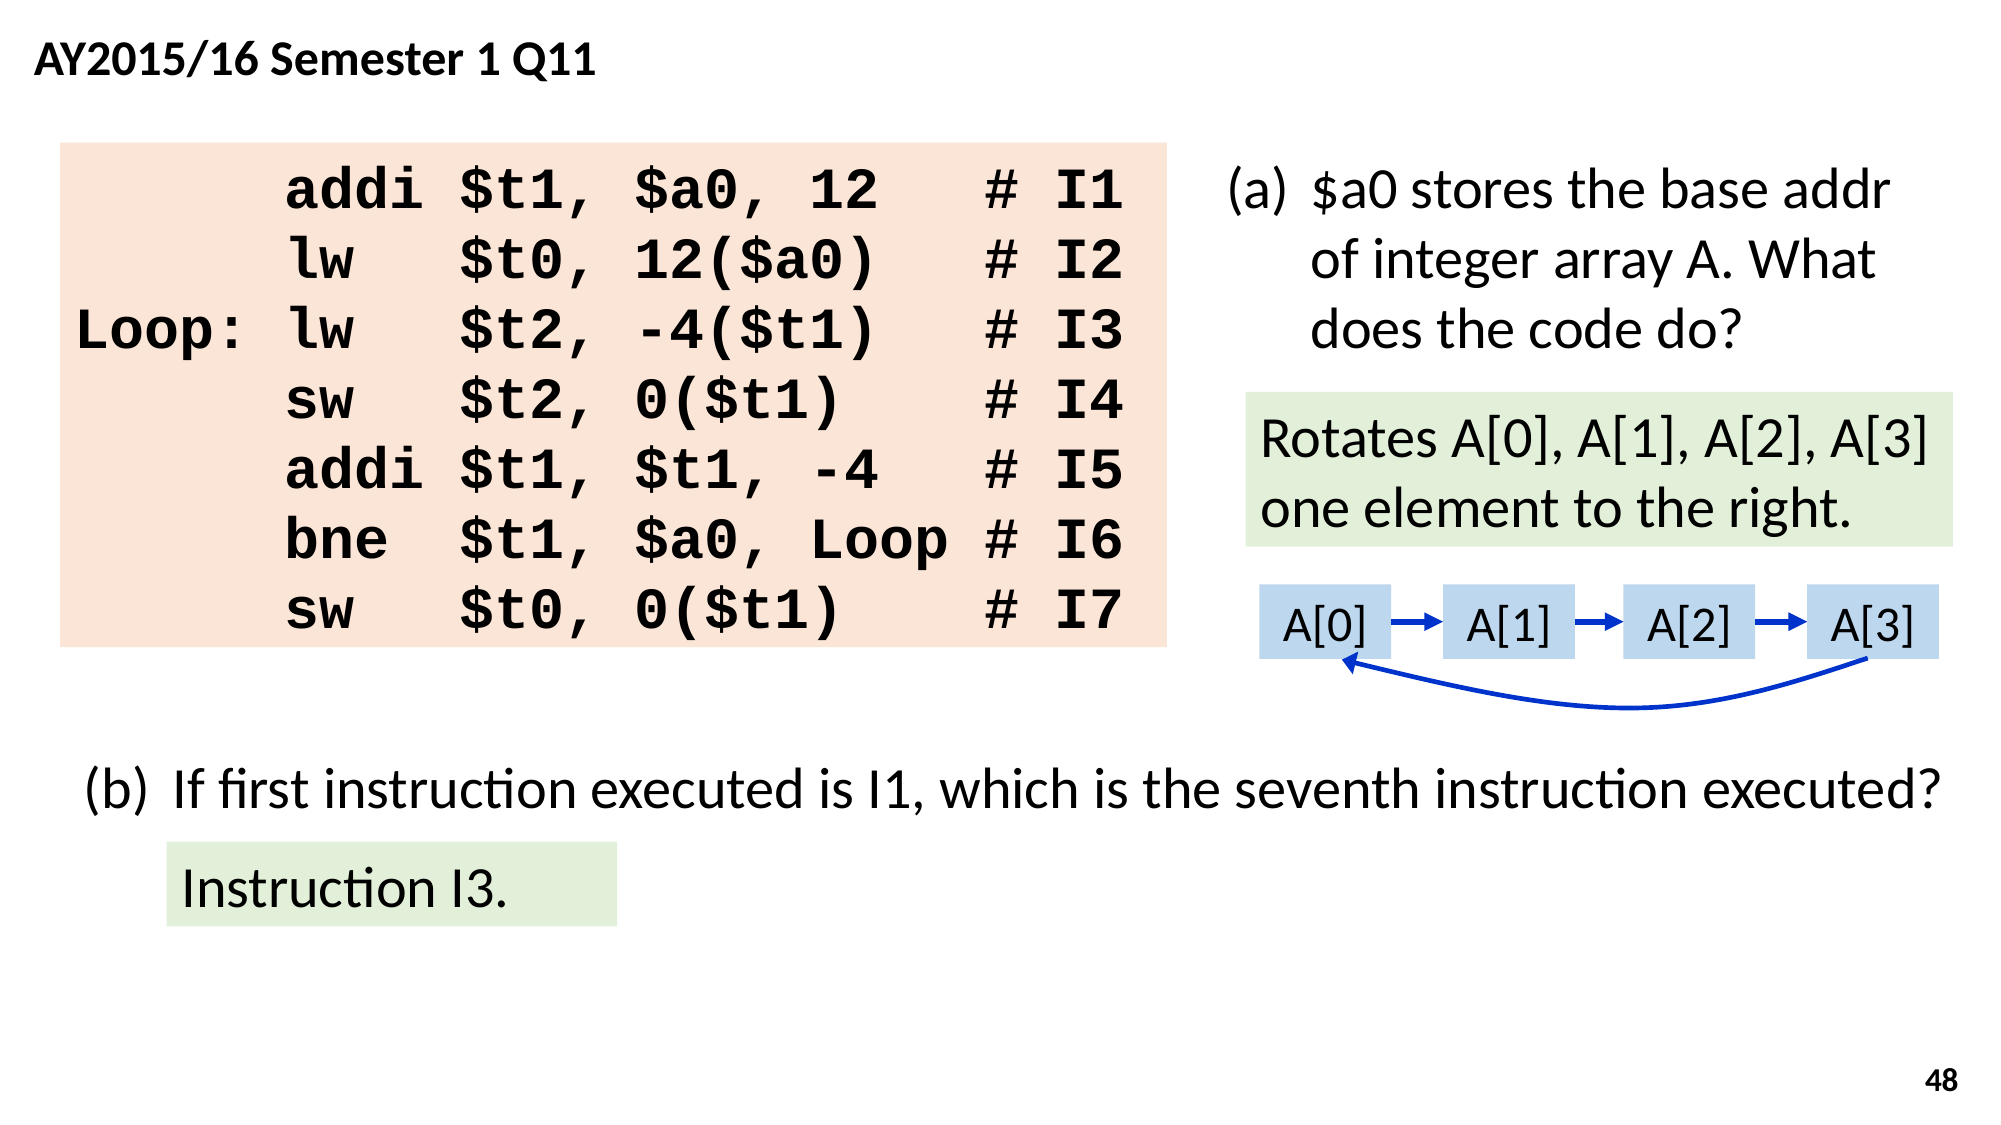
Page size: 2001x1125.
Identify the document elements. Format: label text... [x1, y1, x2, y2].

text_box $a0 stores the base addr of integer array A. What does the code do? [1211, 142, 1939, 368]
text_box (b) If first instruction executed is I1, which is the seventh instruction executed? [69, 743, 1974, 829]
text_box Instruction I3. [166, 841, 618, 927]
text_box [1259, 584, 1939, 709]
text_box AY2015/16 Semester 1 Q11 [19, 17, 632, 93]
text_box addi $t1, $a0, 12 # I1 lw $t0, 12($a0) # I2 Loop: lw $t2, -4($t1) # I3 sw $t2, 0($t1) # I4 addi $t1, $t1, -4 # I5 bne $t1, $a0, Loop # I6 sw $t0, 0($t1) # I7 [60, 142, 1167, 648]
text_box Rotates A[0], A[1], A[2], A[3] one element to the right. [1245, 391, 1953, 547]
slide_number 48 [1523, 1047, 1974, 1108]
